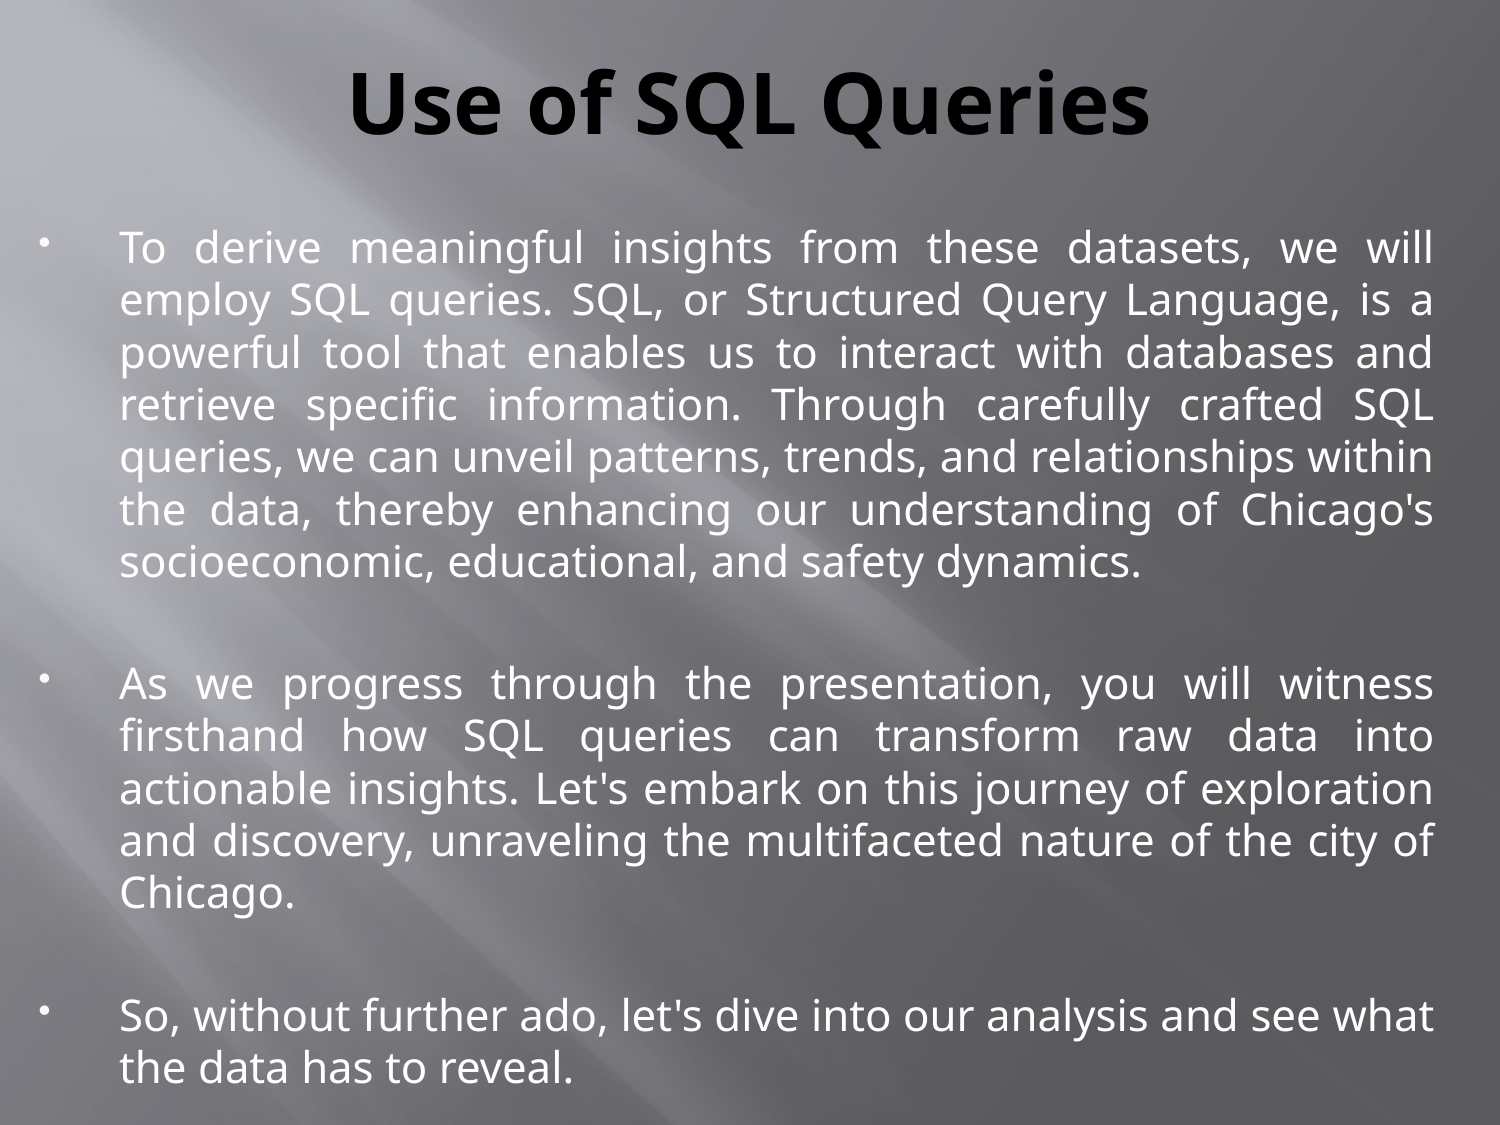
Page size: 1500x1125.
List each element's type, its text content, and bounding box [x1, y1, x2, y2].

title Use of SQL Queries [75, 0, 1425, 200]
list To derive meaningful insights from these datasets, we will employ SQL queries. SQL, or Structured Query Language, is a powerful tool that enables us to interact with databases and retrieve specific information. Through carefully crafted SQL queries, we can unveil patterns, trends, and relationships within the data, thereby enhancing our understanding of Chicago's socioeconomic, educational, and safety dynamics. As we progress through the presentation, you will witness firsthand how SQL queries can transform raw data into actionable insights. Let's embark on this journey of exploration and discovery, unraveling the multifaceted nature of the city of Chicago. So, without further ado, let's dive into our analysis and see what the data has to reveal. [24, 212, 1450, 1100]
